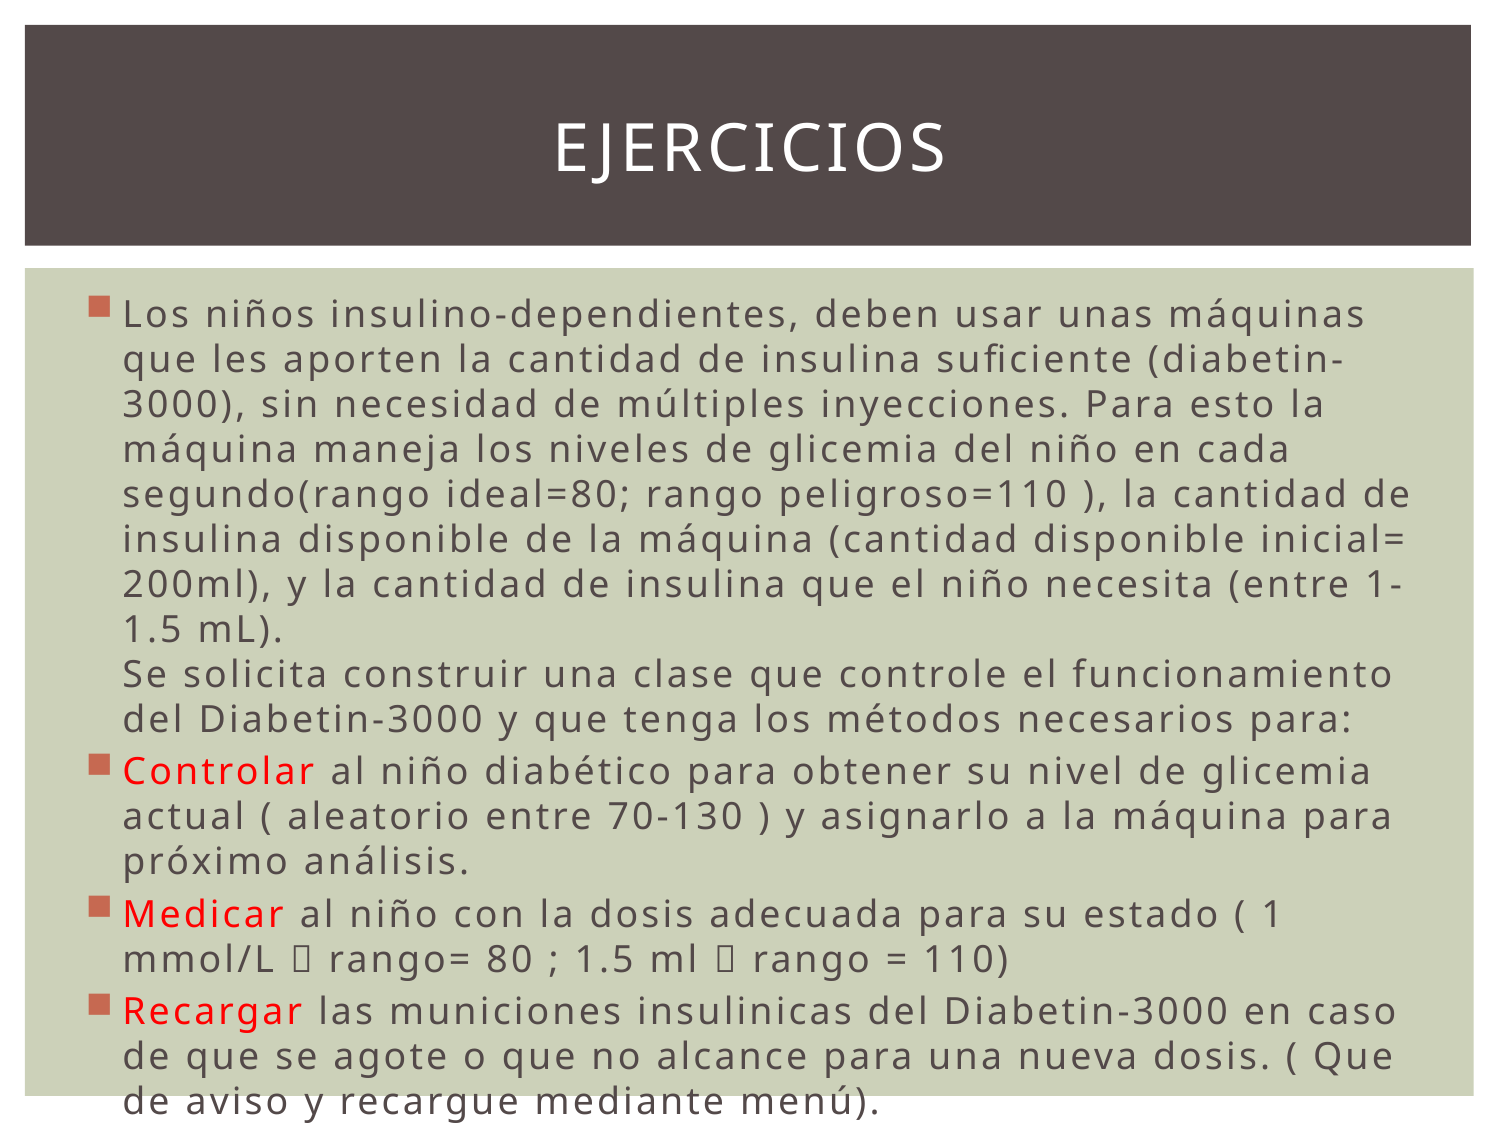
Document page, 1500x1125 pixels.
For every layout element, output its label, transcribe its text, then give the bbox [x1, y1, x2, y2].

title Ejercicios [62, 58, 1438, 232]
list Los niños insulino-dependientes, deben usar unas máquinas que les aporten la cantidad de insulina suficiente (diabetin-3000), sin necesidad de múltiples inyecciones. Para esto la máquina maneja los niveles de glicemia del niño en cada segundo(rango ideal=80; rango peligroso=110 ), la cantidad de insulina disponible de la máquina (cantidad disponible inicial= 200ml), y la cantidad de insulina que el niño necesita (entre 1-1.5 mL). Se solicita construir una clase que controle el funcionamiento del Diabetin-3000 y que tenga los métodos necesarios para: Controlar al niño diabético para obtener su nivel de glicemia actual ( aleatorio entre 70-130 ) y asignarlo a la máquina para próximo análisis. Medicar al niño con la dosis adecuada para su estado ( 1 mmol/L  rango= 80 ; 1.5 ml  rango = 110) Recargar las municiones insulinicas del Diabetin-3000 en caso de que se agote o que no alcance para una nueva dosis. ( Que de aviso y recargue mediante menú). Y los métodos Set, Get y Process correspondientes. [62, 281, 1442, 1005]
